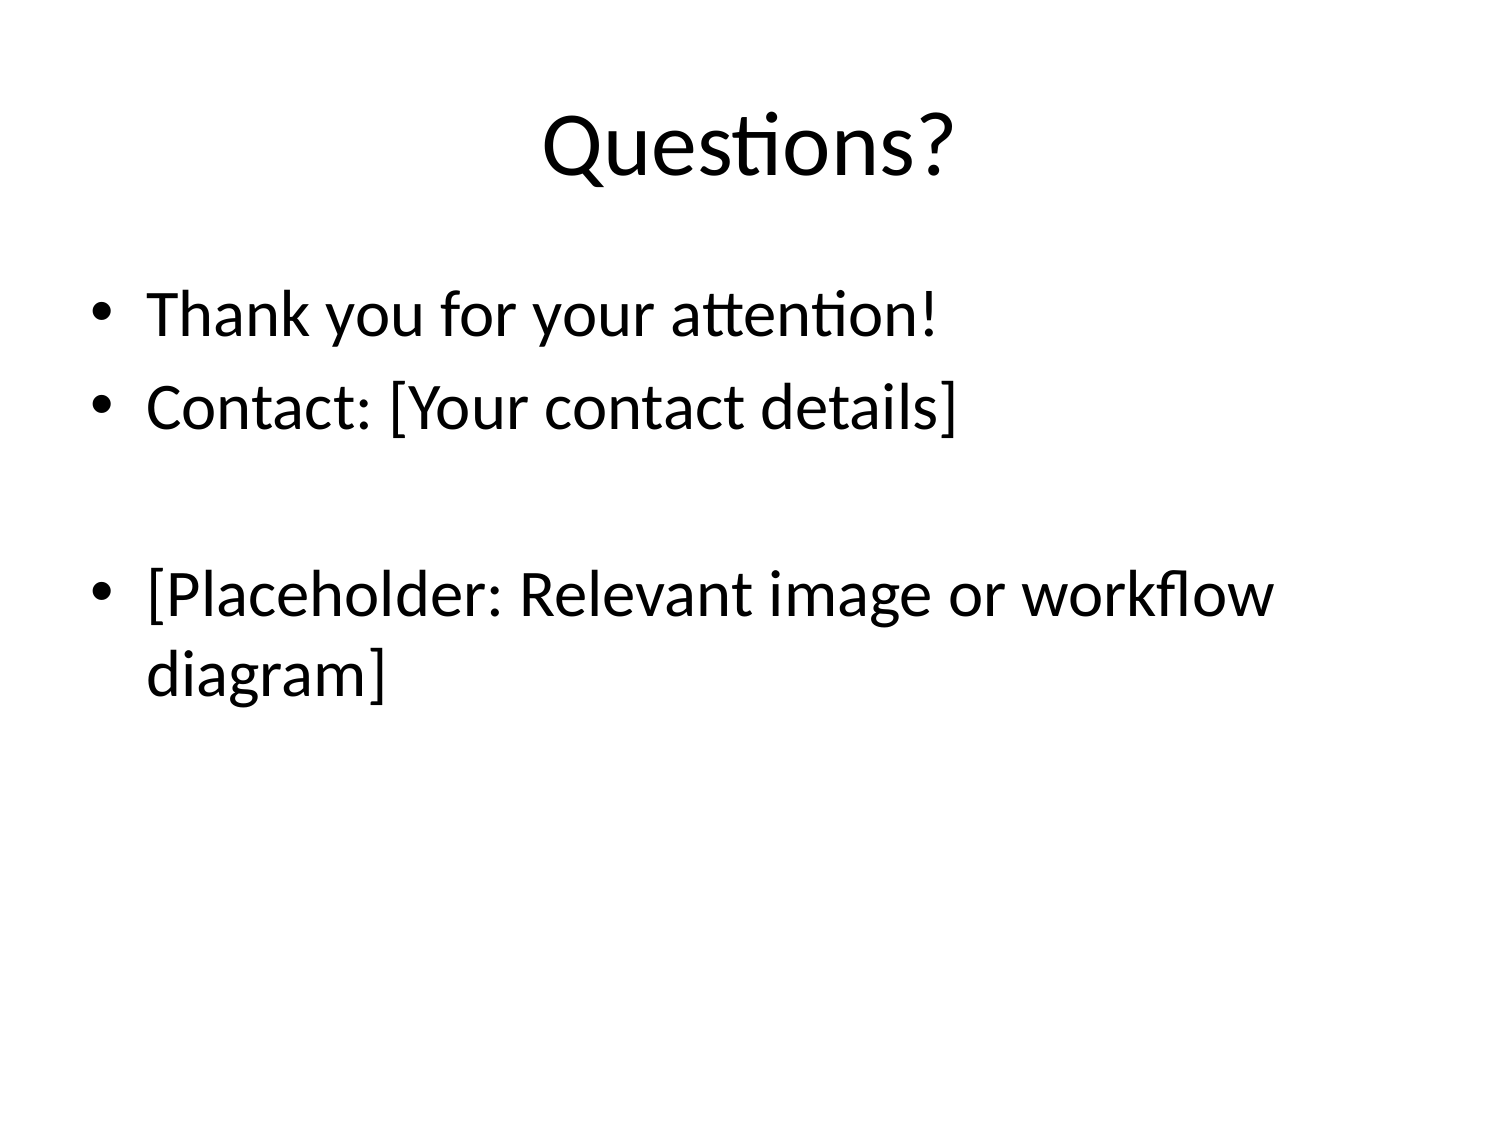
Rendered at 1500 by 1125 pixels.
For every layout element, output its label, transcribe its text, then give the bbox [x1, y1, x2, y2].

title Questions? [75, 45, 1425, 233]
list Thank you for your attention! Contact: [Your contact details] [Placeholder: Relevant image or workflow diagram] [75, 262, 1425, 1005]
